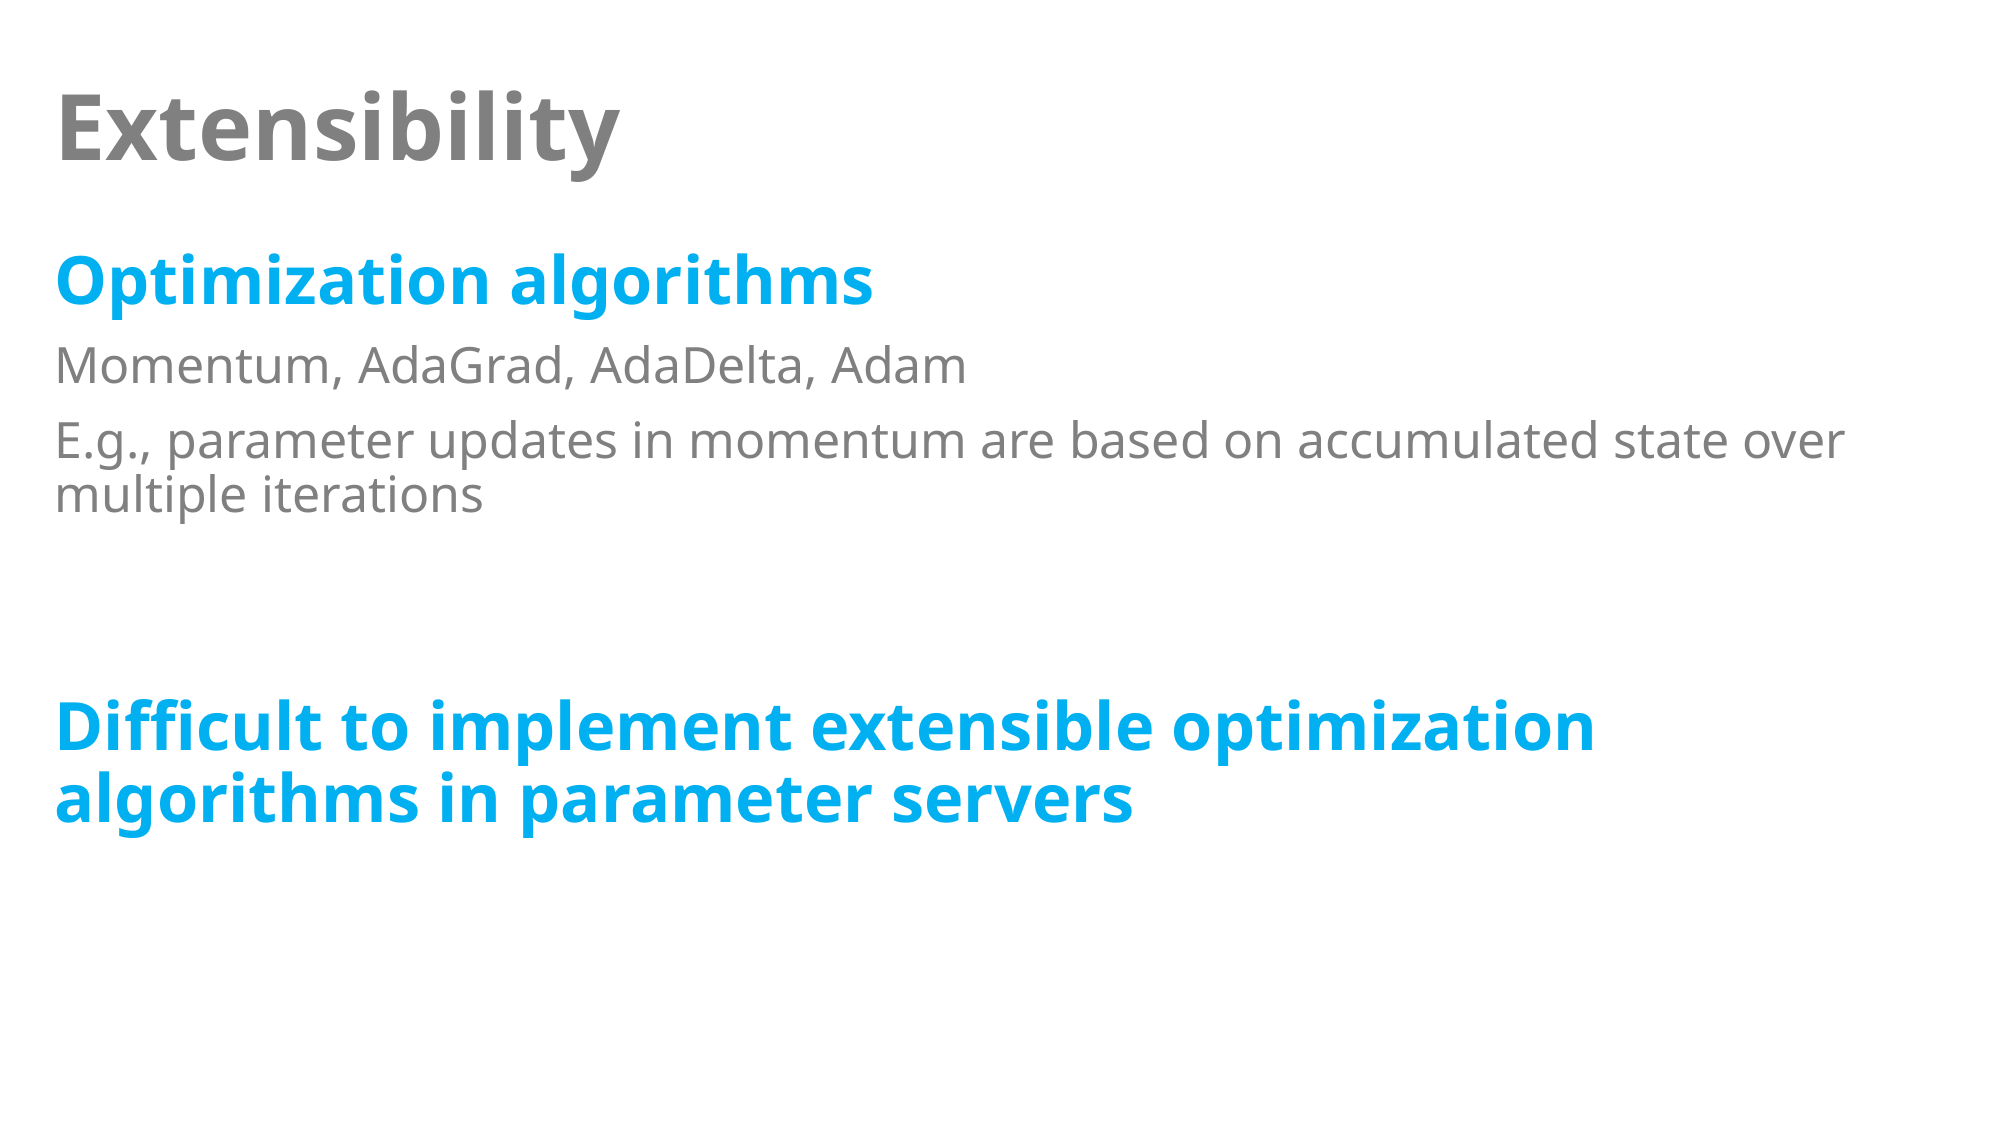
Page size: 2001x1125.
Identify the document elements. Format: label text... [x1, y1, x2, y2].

title Extensibility [39, 22, 1950, 239]
list Optimization algorithms Momentum, AdaGrad, AdaDelta, Adam E.g., parameter updates in momentum are based on accumulated state over multiple iterations Difficult to implement extensible optimization algorithms in parameter servers [39, 239, 1950, 1025]
